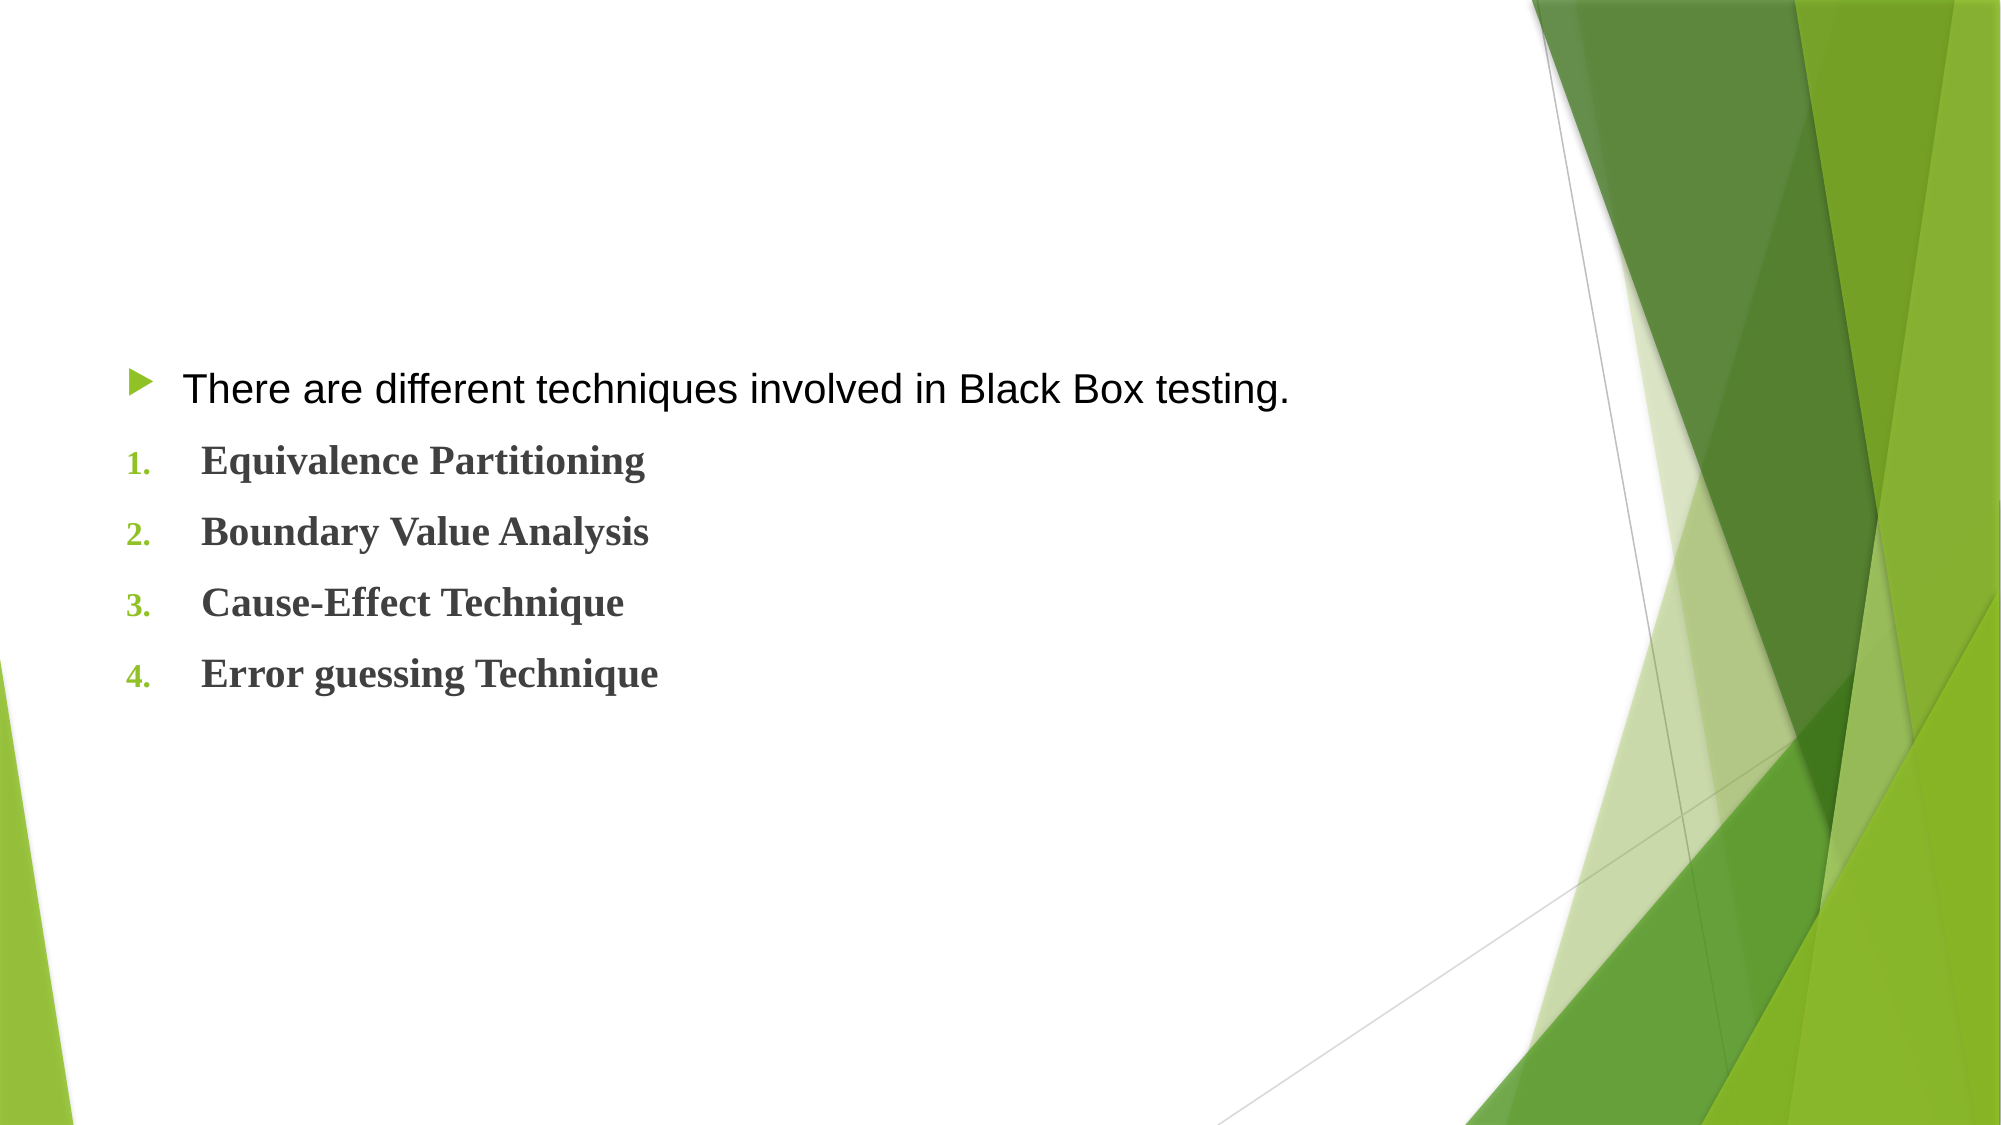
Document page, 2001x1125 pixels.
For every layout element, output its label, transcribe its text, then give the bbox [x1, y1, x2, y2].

list There are different techniques involved in Black Box testing. Equivalence Partitioning Boundary Value Analysis Cause-Effect Technique Error guessing Technique [111, 354, 1522, 992]
